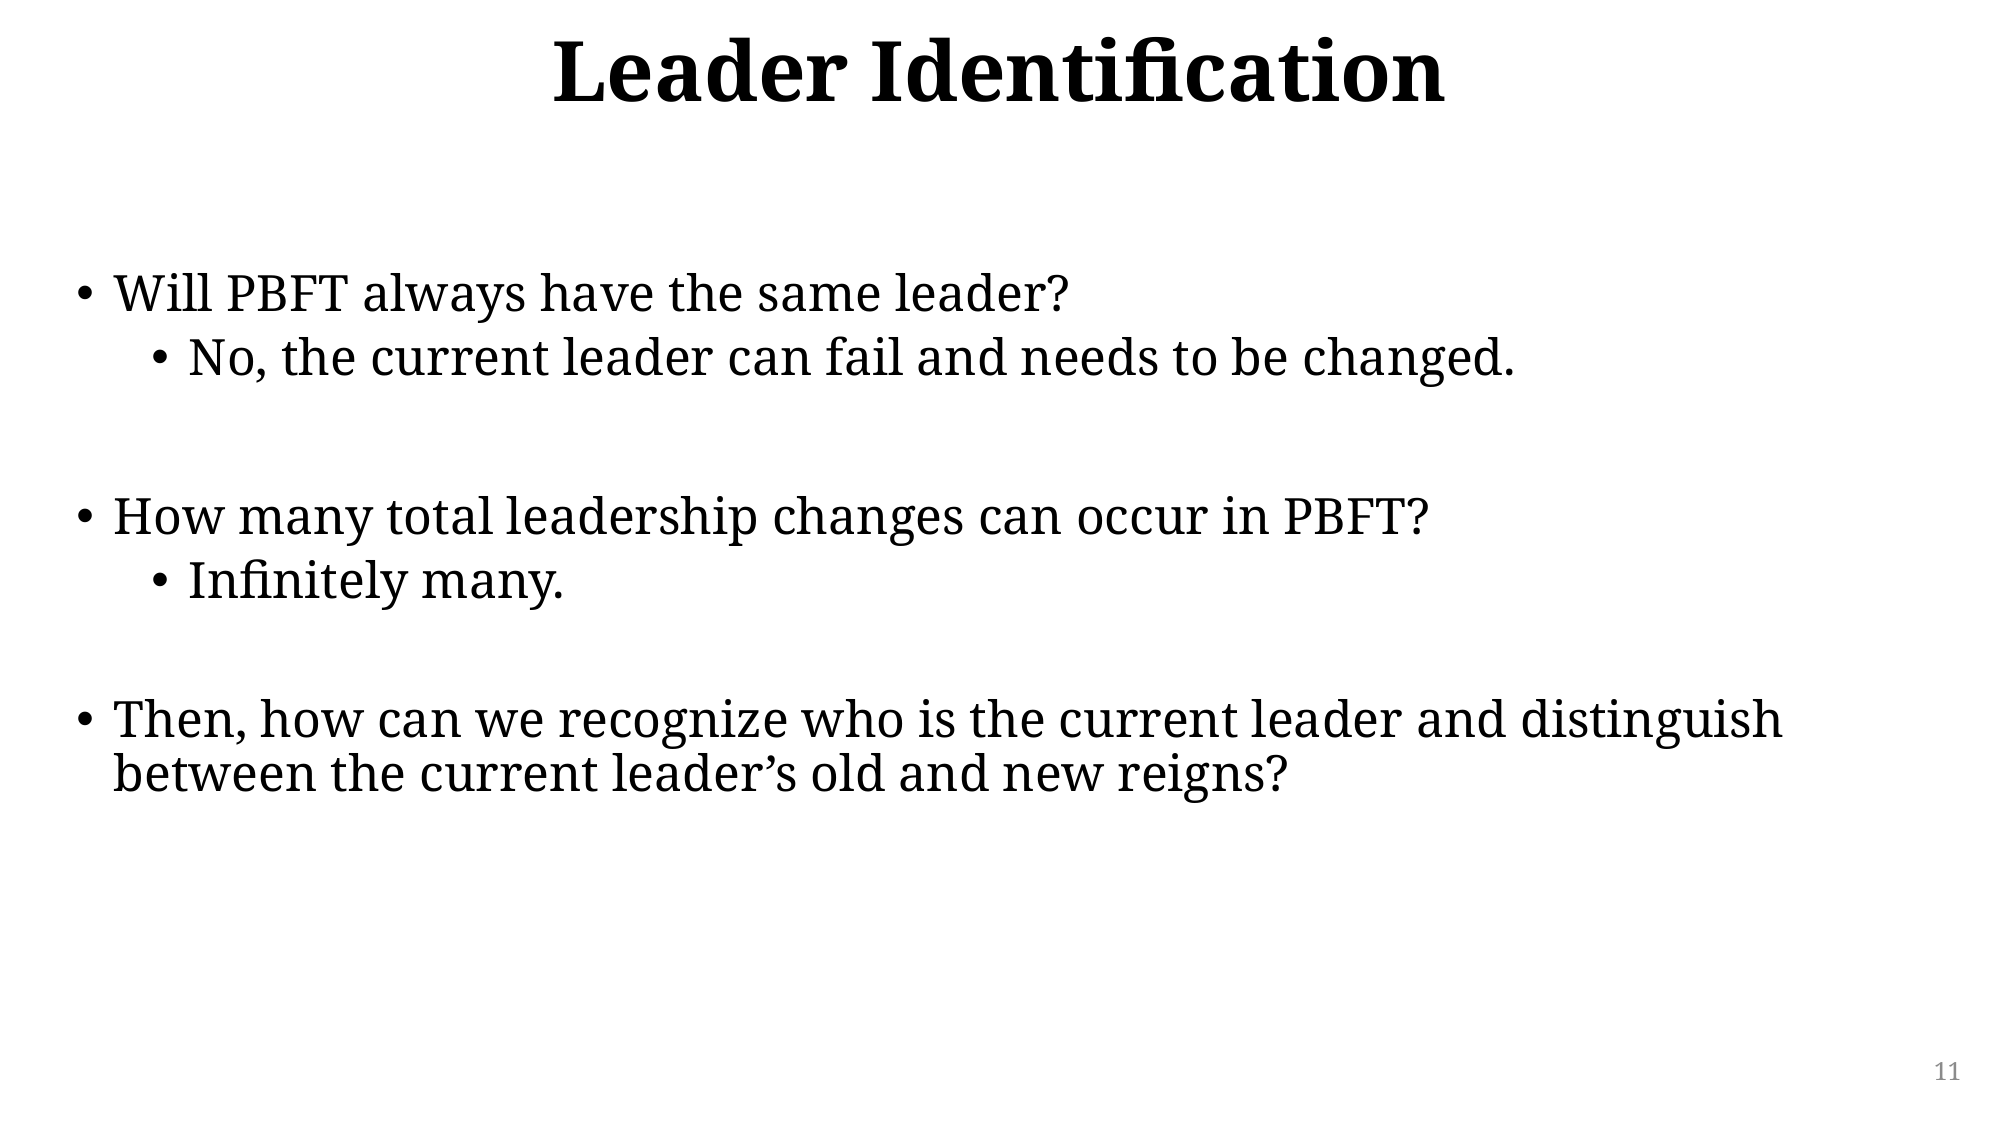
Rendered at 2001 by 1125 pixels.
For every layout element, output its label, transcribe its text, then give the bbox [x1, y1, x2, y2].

title Leader Identification [137, 0, 1863, 149]
list Will PBFT always have the same leader? No, the current leader can fail and needs to be changed. How many total leadership changes can occur in PBFT? Infinitely many. Then, how can we recognize who is the current leader and distinguish between the current leader’s old and new reigns? [61, 260, 2000, 1043]
slide_number 11 [1526, 1042, 1977, 1103]
